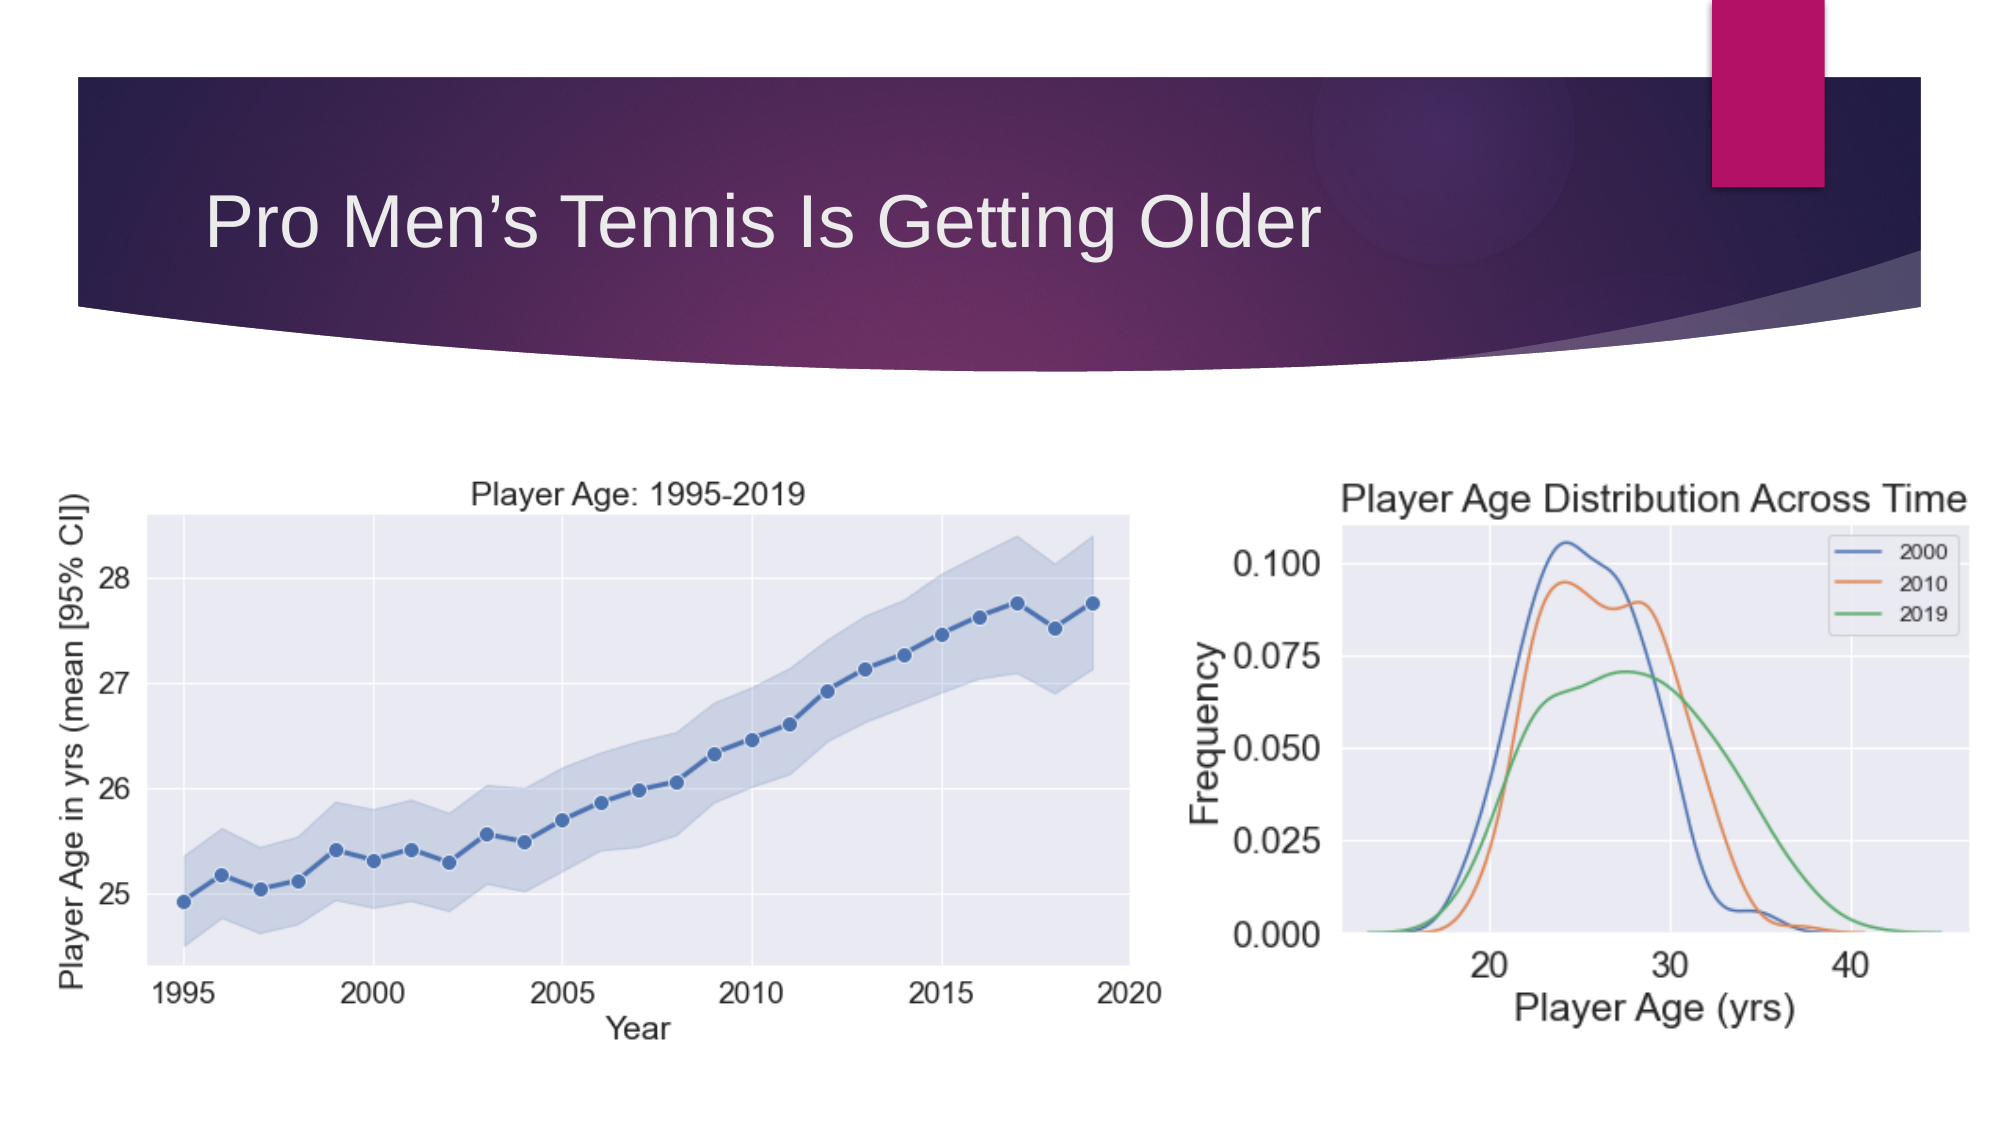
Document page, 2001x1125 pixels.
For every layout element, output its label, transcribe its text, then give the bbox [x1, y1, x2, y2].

picture [1175, 471, 1983, 1042]
picture [50, 471, 1174, 1057]
title Pro Men’s Tennis Is Getting Older [189, 159, 1729, 276]
